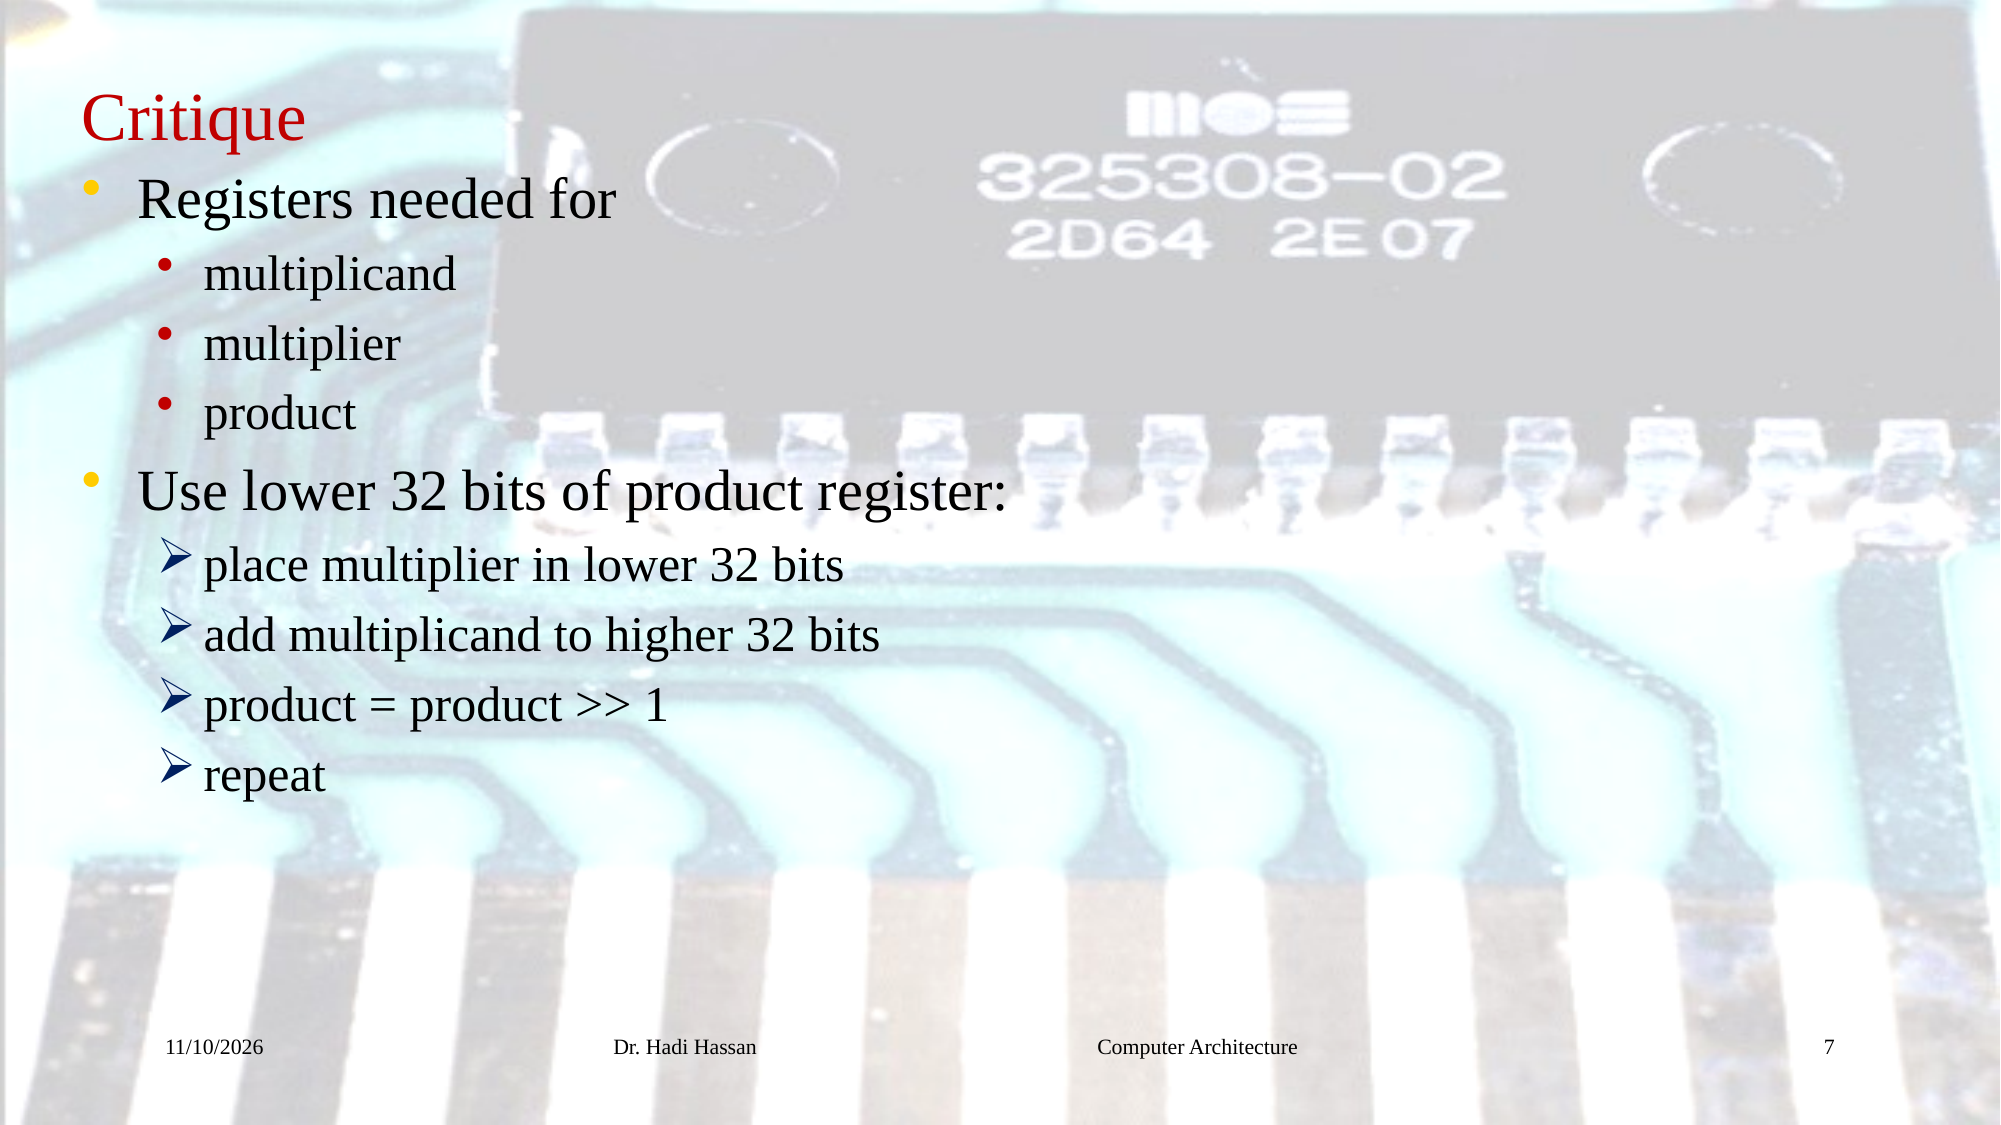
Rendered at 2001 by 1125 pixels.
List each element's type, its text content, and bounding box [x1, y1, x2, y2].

slide_number 7 [1433, 1024, 1851, 1101]
text_box Registers needed for multiplicand multiplier product Use lower 32 bits of product register: place multiplier in lower 32 bits add multiplicand to higher 32 bits product = product >> 1 repeat [66, 152, 1987, 837]
text_box Critique [66, 37, 1342, 188]
footer Dr. Hadi Hassan Computer Architecture [521, 1024, 1397, 1082]
picture [0, 0, 2000, 1125]
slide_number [149, 1024, 567, 1101]
